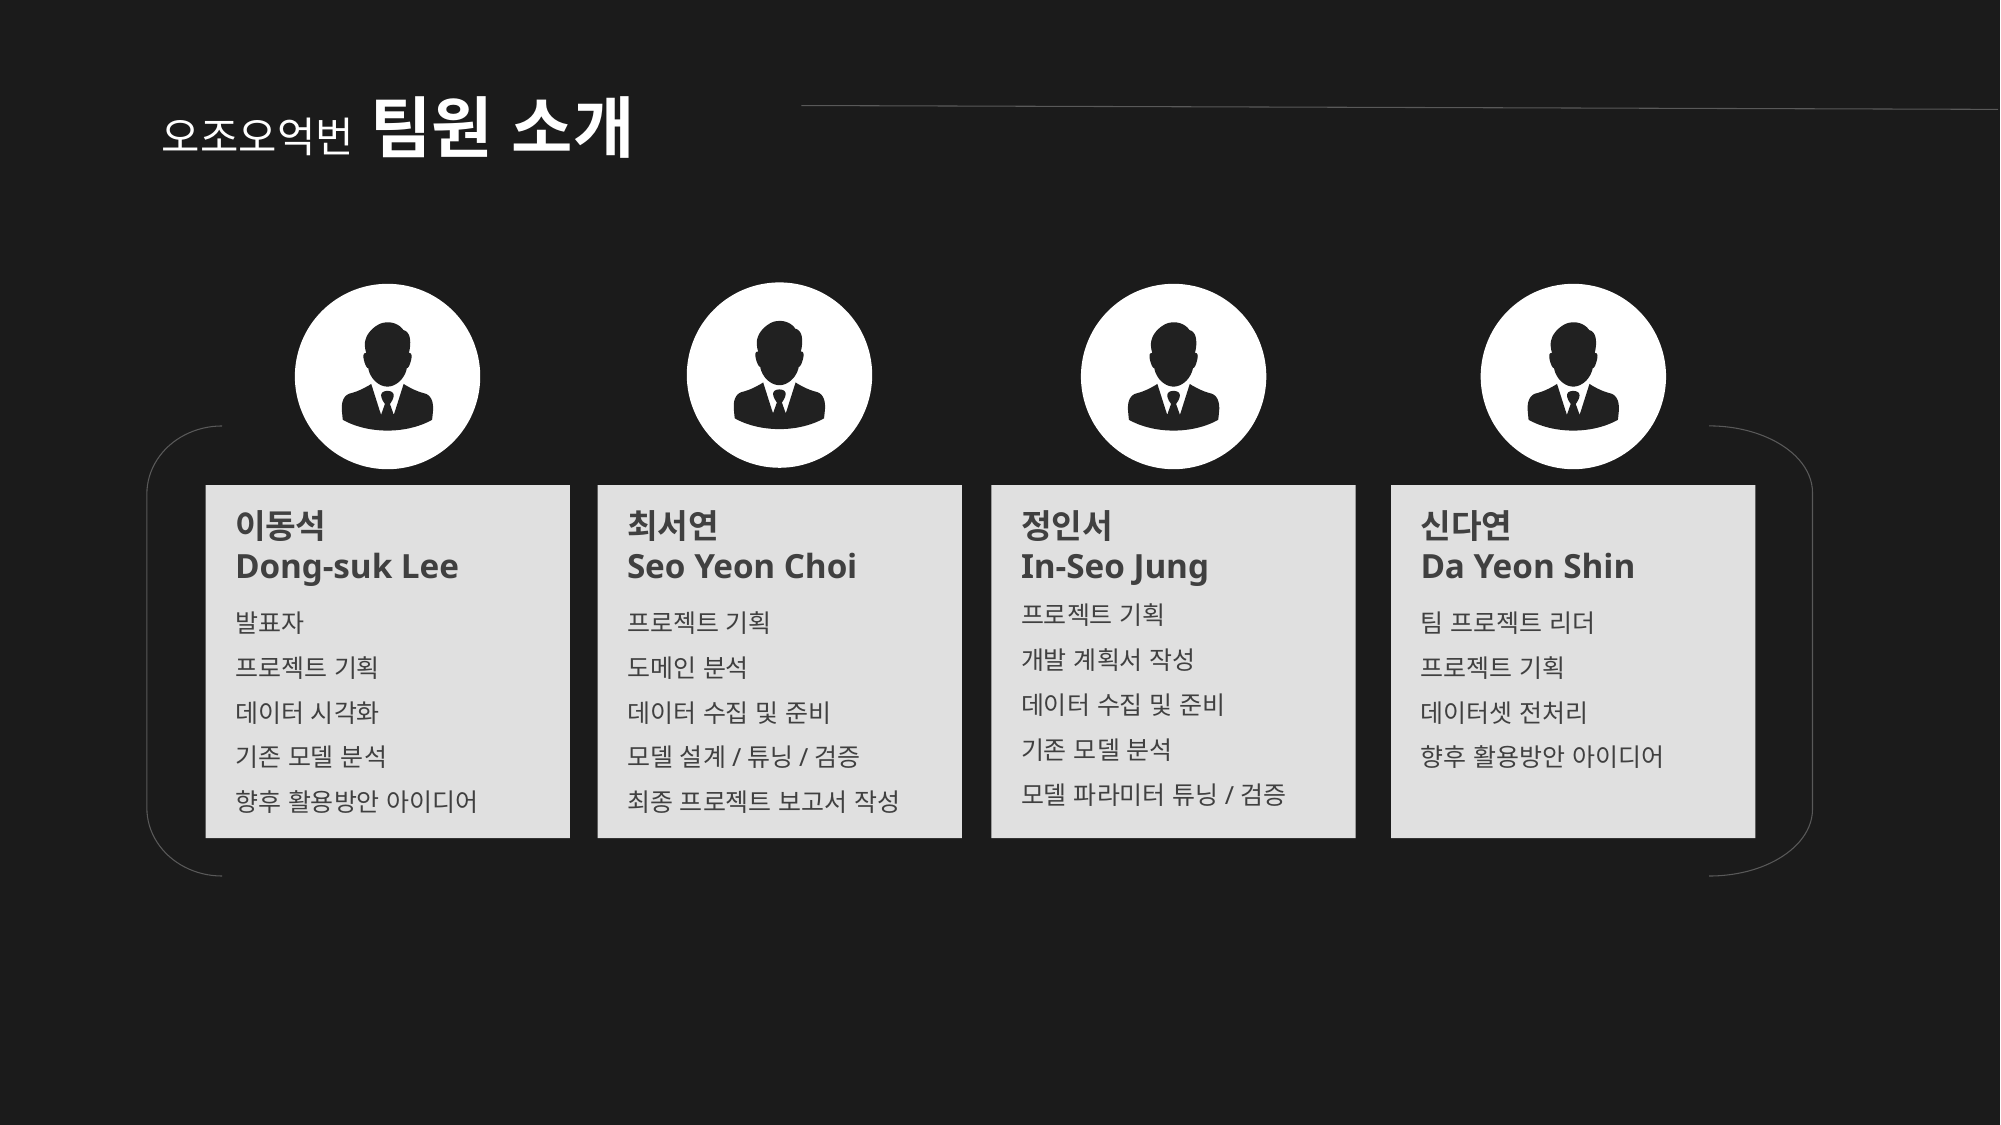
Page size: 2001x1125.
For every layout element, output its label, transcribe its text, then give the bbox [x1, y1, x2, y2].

text_box 신다연 Da Yeon Shin 팀 프로젝트 리더 프로젝트 기획 데이터셋 전처리 향후 활용방안 아이디어 [1390, 484, 1756, 839]
text_box 정인서 In-Seo Jung 프로젝트 기획 개발 계획서 작성 데이터 수집 및 준비 기존 모델 분석 모델 파라미터 튜닝/검증 [990, 484, 1357, 839]
text_box [1709, 425, 1814, 877]
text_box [1480, 283, 1667, 470]
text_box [686, 282, 873, 468]
text_box 이동석 Dong-suk Lee 발표자 프로젝트 기획 데이터 시각화 기존 모델 분석 향후 활용방안 아이디어 [223, 484, 571, 839]
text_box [801, 105, 1999, 110]
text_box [294, 283, 481, 470]
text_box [1080, 283, 1267, 470]
text_box 최서연 Seo Yeon Choi 프로젝트 기획 도메인 분석 데이터 수집 및 준비 모델 설계/튜닝/검증 최종 프로젝트 보고서 작성 [597, 484, 963, 839]
text_box 오조오억번 팀원 소개 [146, 38, 939, 174]
text_box [146, 425, 223, 877]
